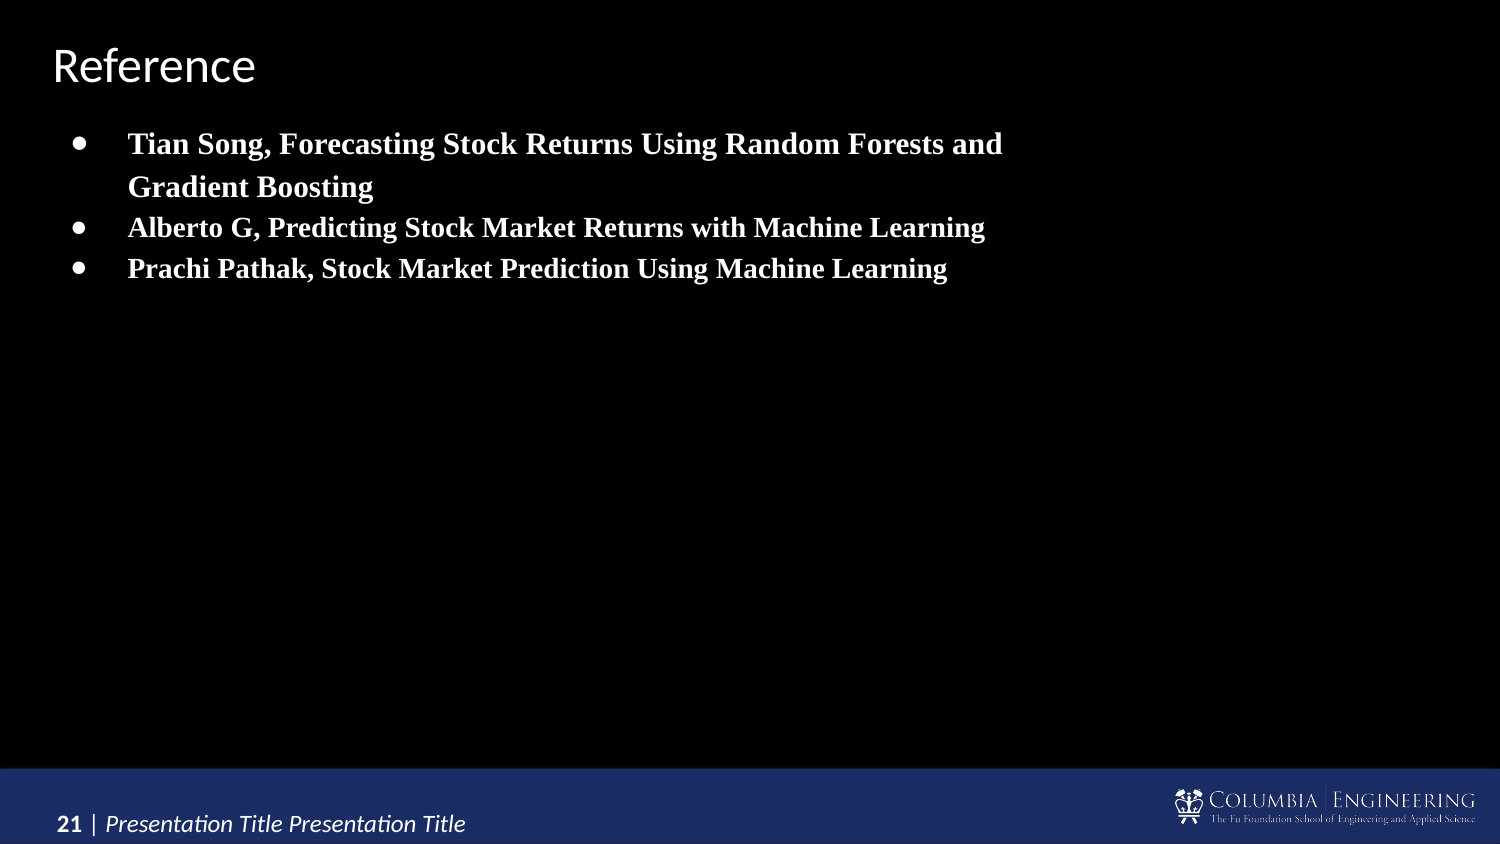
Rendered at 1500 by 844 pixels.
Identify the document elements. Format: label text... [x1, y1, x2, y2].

title Reference Tian Song, Forecasting Stock Returns Using Random Forests and Gradient Boosting Alberto G, Predicting Stock Market Returns with Machine Learning Prachi Pathak, Stock Market Prediction Using Machine Learning [37, 24, 1041, 100]
picture [1175, 787, 1475, 825]
